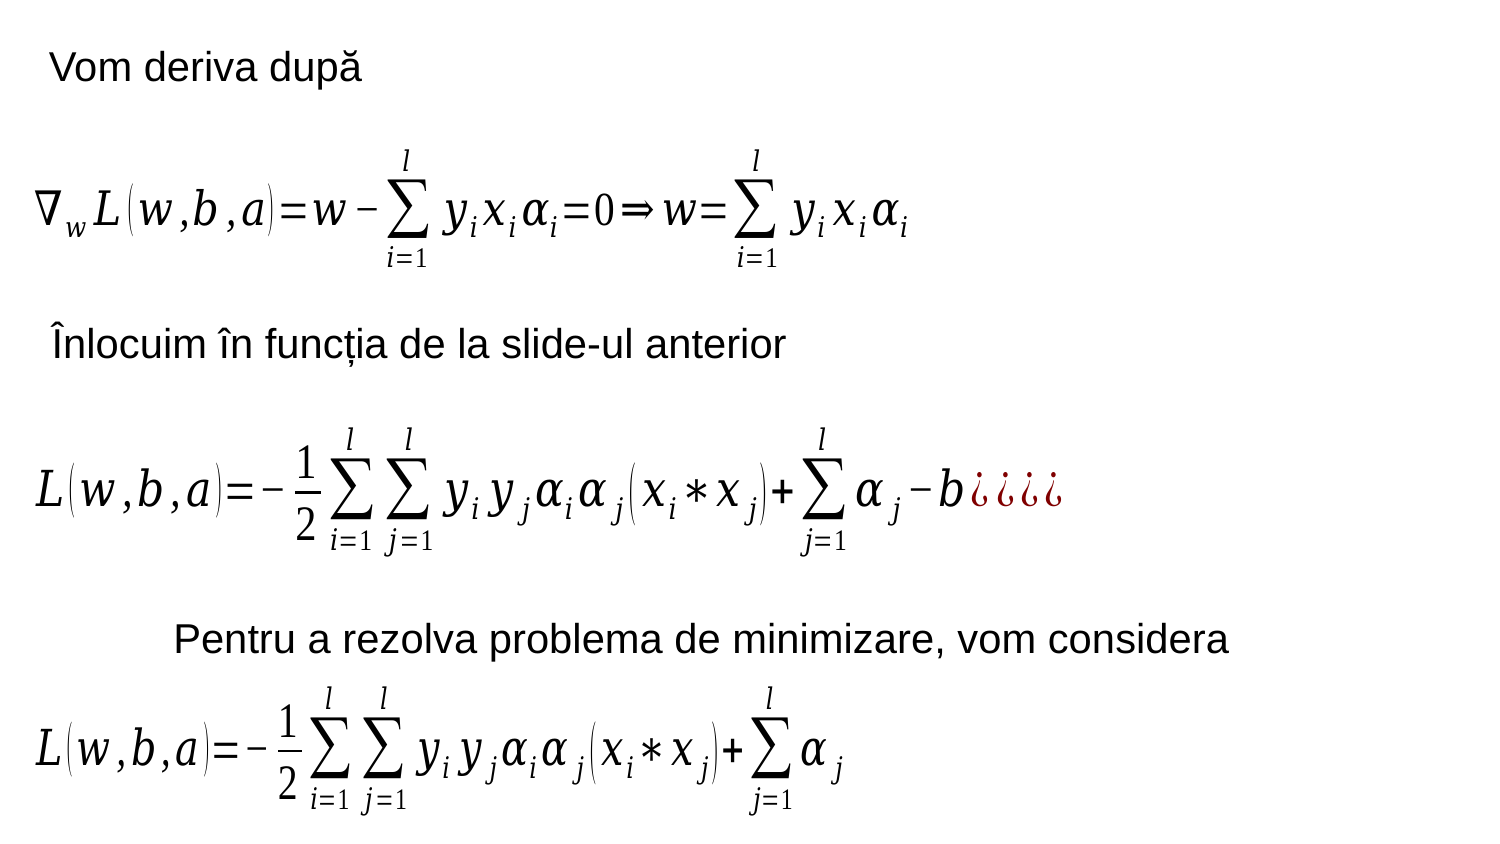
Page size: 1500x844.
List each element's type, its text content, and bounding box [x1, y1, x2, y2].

text_box Înlocuim în funcția de la slide-ul anterior [36, 309, 803, 375]
